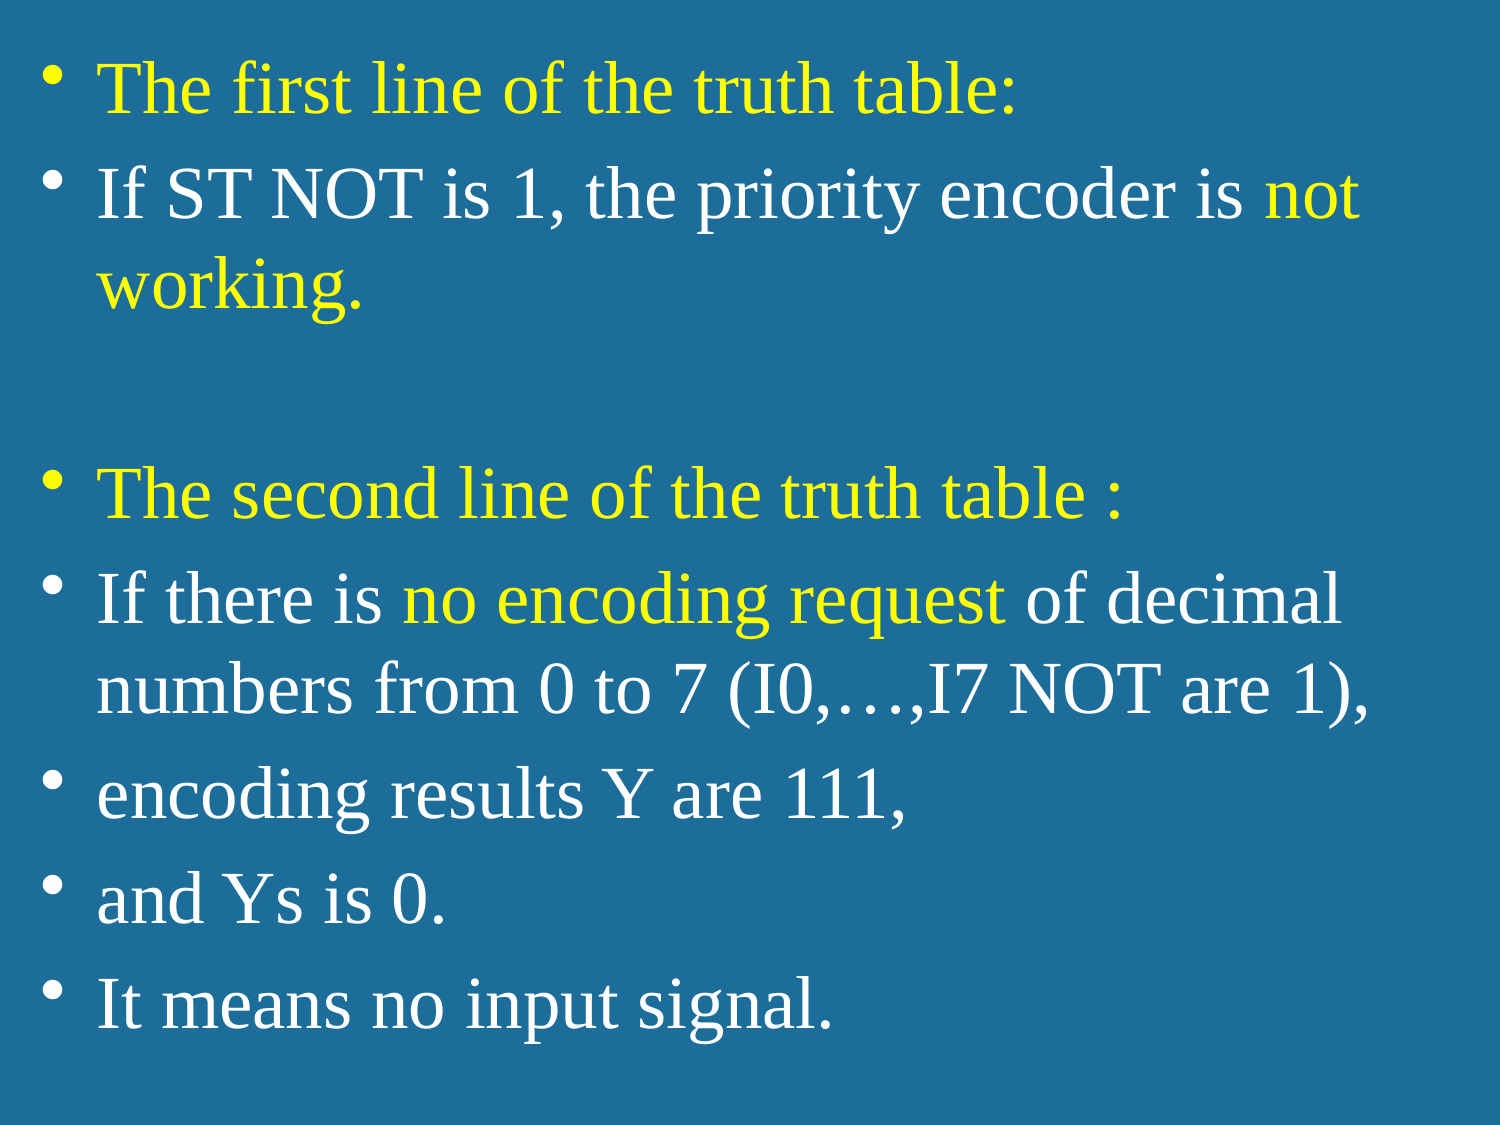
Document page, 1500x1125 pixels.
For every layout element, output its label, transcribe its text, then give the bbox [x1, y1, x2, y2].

list The first line of the truth table: If ST NOT is 1, the priority encoder is not working. The second line of the truth table : If there is no encoding request of decimal numbers from 0 to 7 (I0,…,I7 NOT are 1), encoding results Y are 111, and Ys is 0. It means no input signal. [25, 30, 1500, 705]
